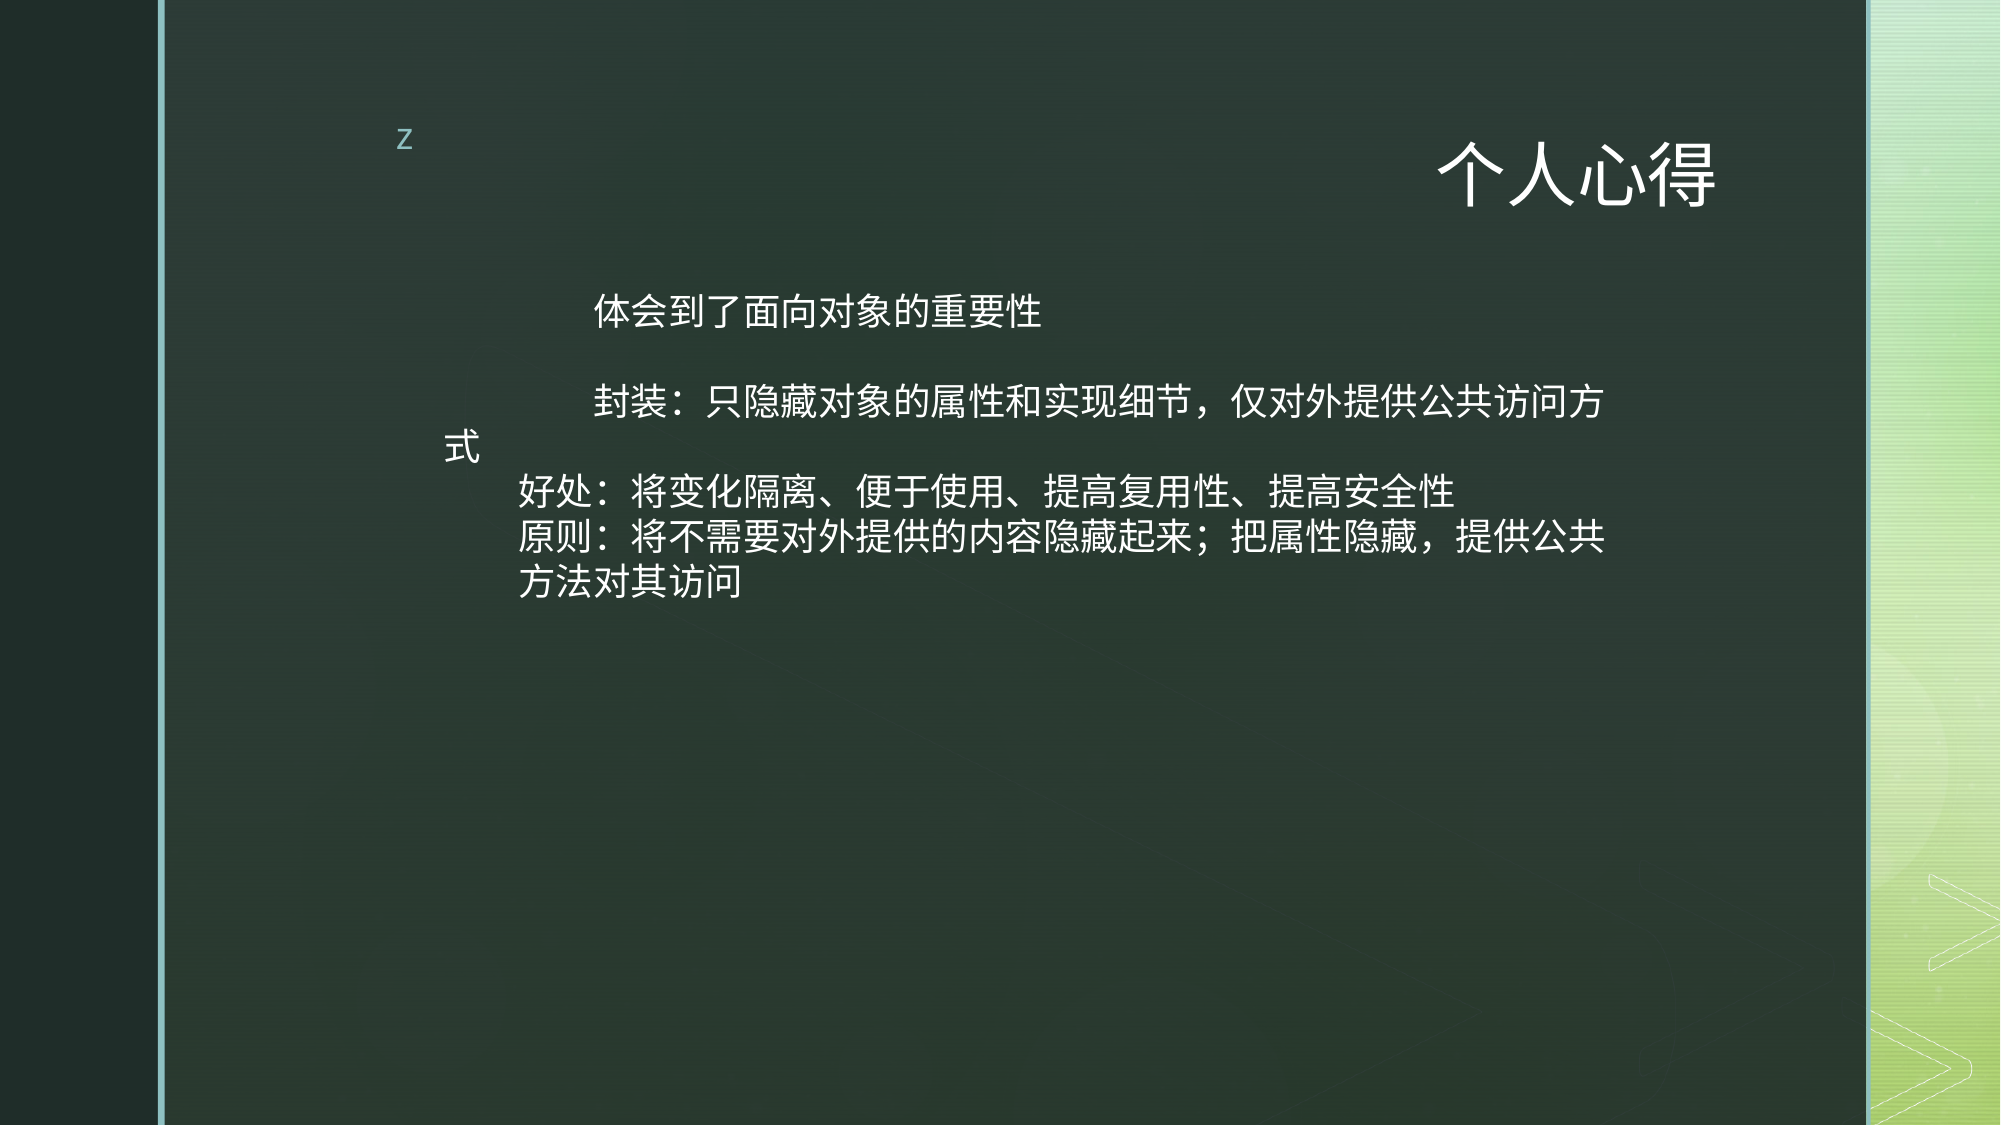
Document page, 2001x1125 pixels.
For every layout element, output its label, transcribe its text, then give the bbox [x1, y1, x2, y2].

title 个人心得 [428, 132, 1734, 310]
text_box 体会到了面向对象的重要性 封装：只隐藏对象的属性和实现细节，仅对外提供公共访问方式 好处：将变化隔离、便于使用、提高复用性、提高安全性 原则：将不需要对外提供的内容隐藏起来；把属性隐藏，提供公共方法对其访问 [428, 280, 1637, 746]
picture [1871, 0, 2001, 1125]
